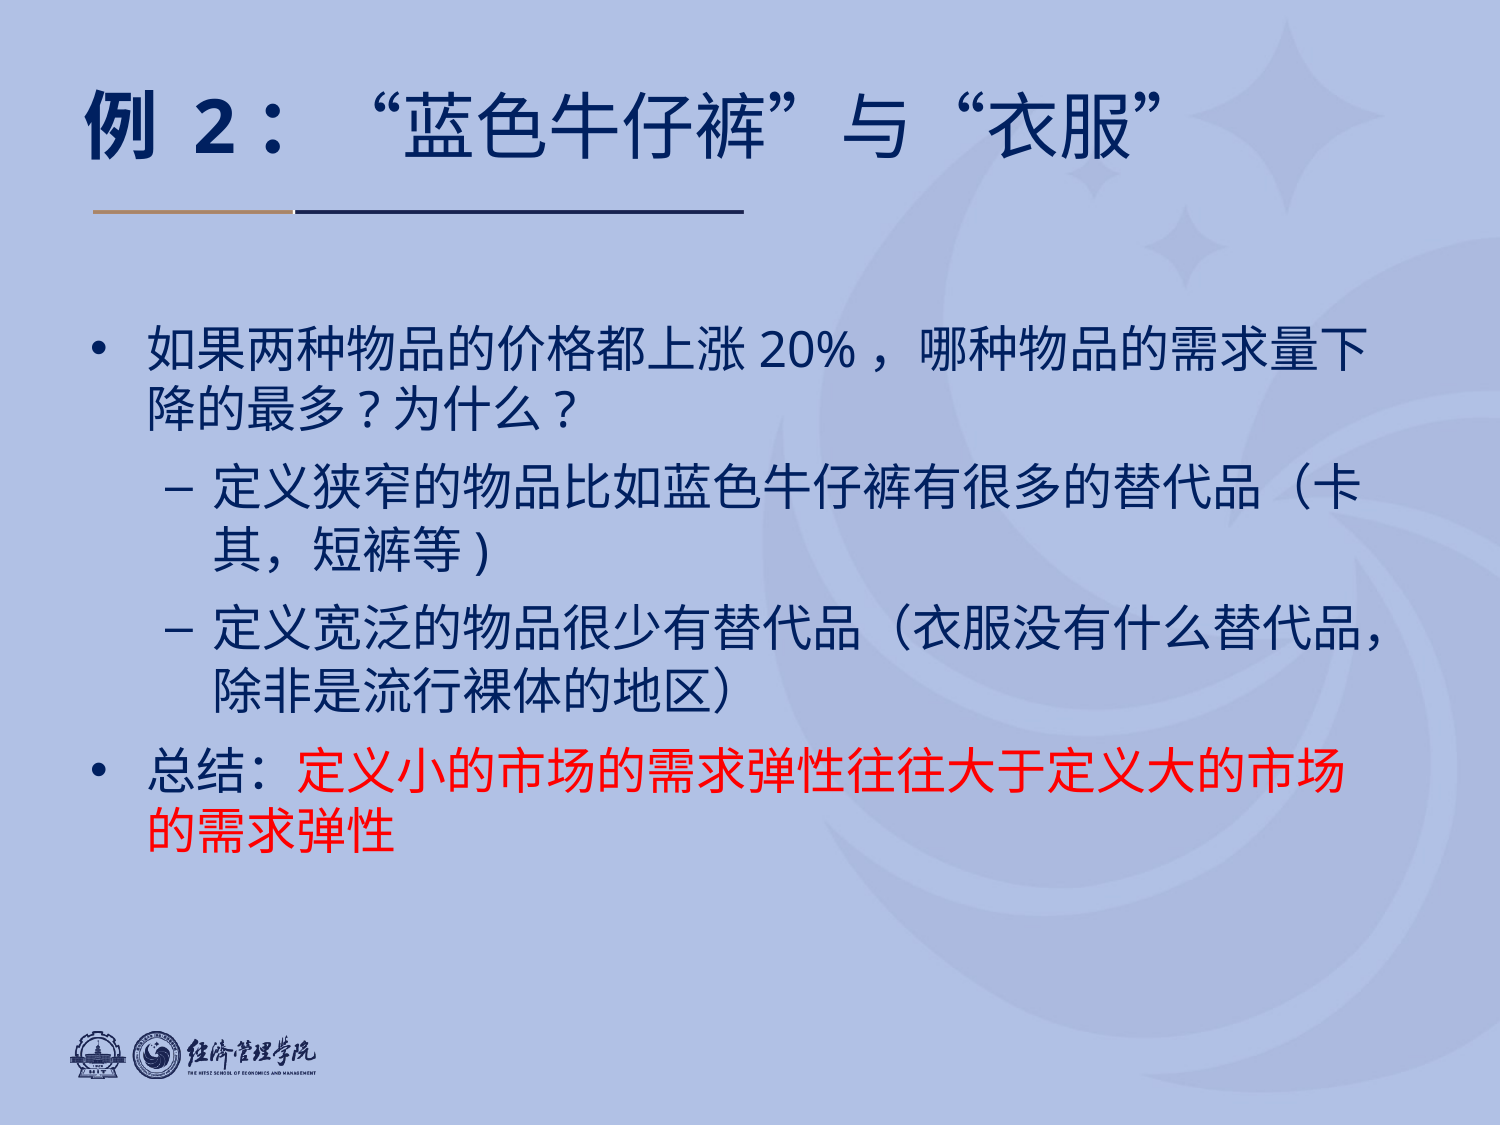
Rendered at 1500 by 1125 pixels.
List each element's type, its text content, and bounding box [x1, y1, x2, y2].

list 如果两种物品的价格都上涨20%，哪种物品的需求量下降的最多?为什么? 定义狭窄的物品比如蓝色牛仔裤有很多的替代品（卡其，短裤等) 定义宽泛的物品很少有替代品（衣服没有什么替代品，除非是流行裸体的地区） 总结：定义小的市场的需求弹性往往大于定义大的市场的需求弹性 [75, 309, 1386, 890]
picture [0, 0, 1500, 1125]
title 例 2：“蓝色牛仔裤”与“衣服” [0, 41, 1400, 202]
